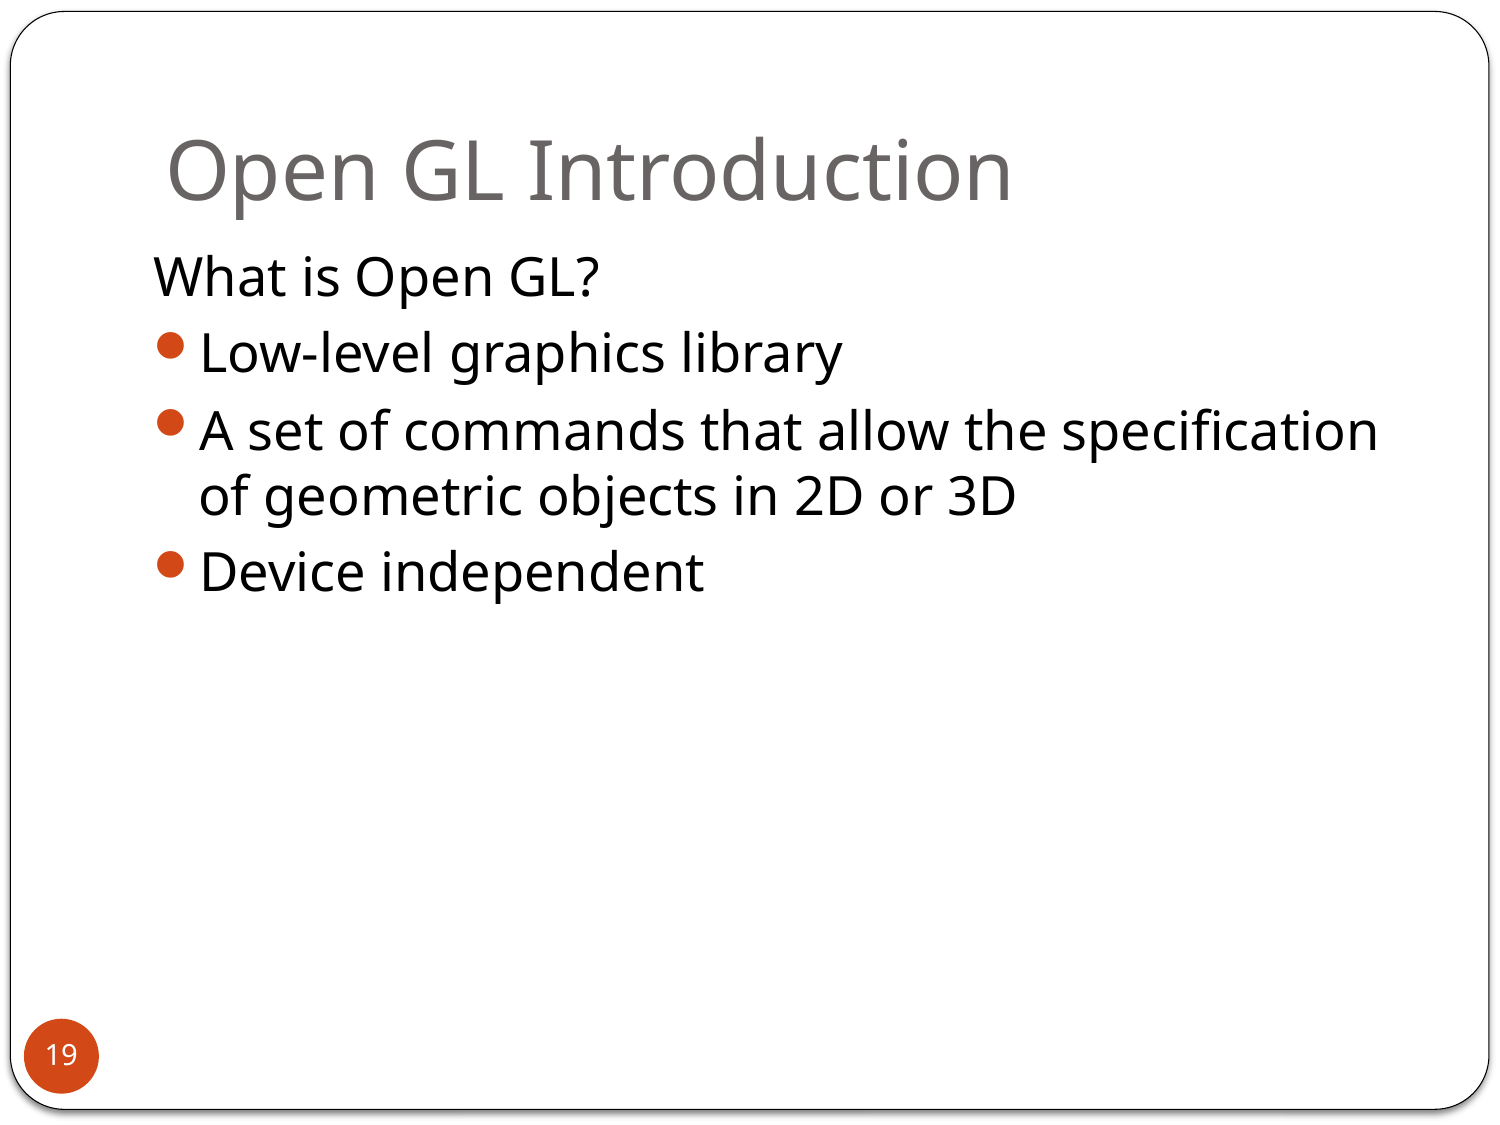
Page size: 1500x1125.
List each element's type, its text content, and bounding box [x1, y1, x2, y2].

title Open GL Introduction [150, 45, 1425, 233]
slide_number 19 [23, 1018, 99, 1094]
list What is Open GL? Low-level graphics library A set of commands that allow the specification of geometric objects in 2D or 3D Device independent [138, 234, 1442, 750]
